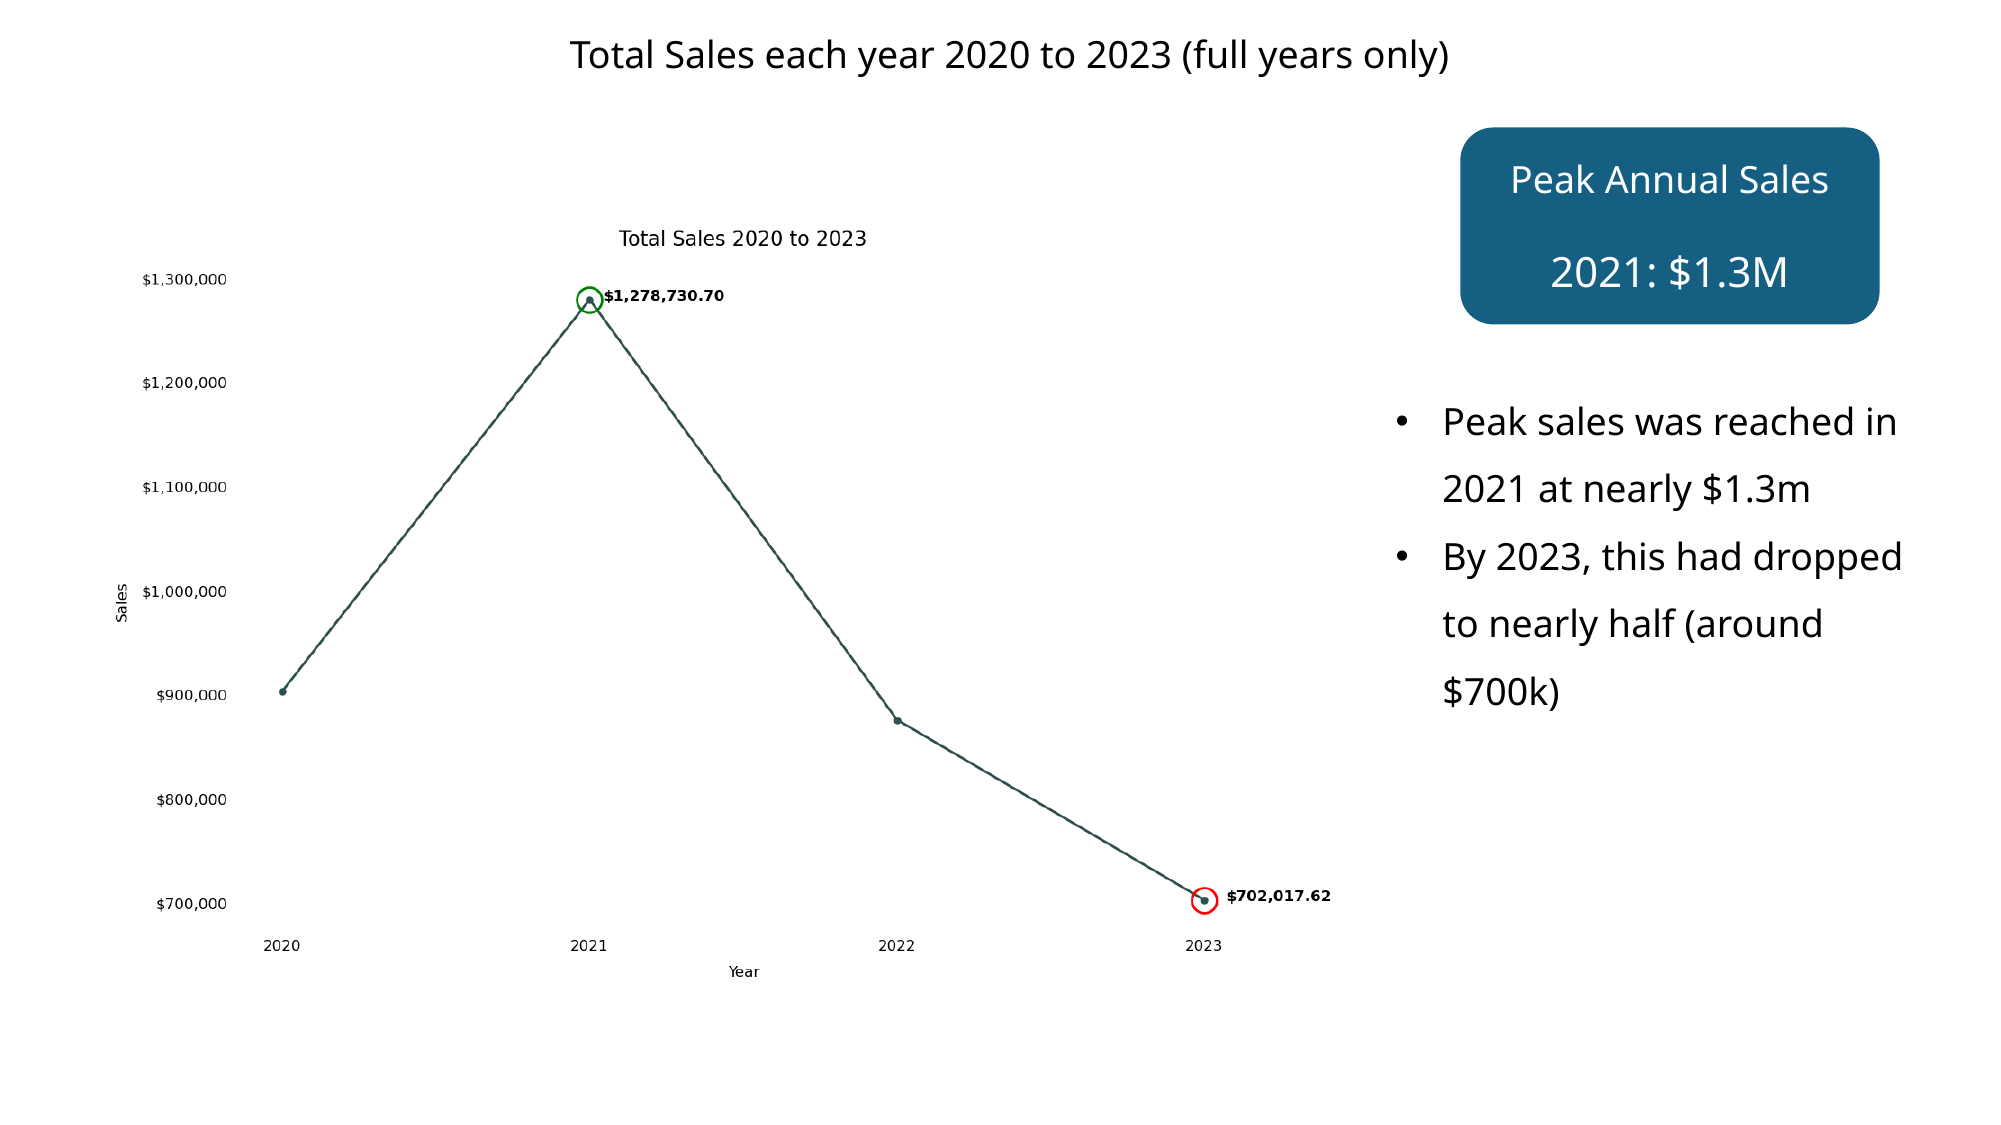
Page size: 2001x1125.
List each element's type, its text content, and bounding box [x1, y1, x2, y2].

text_box Peak sales was reached in 2021 at nearly $1.3m By 2023, this had dropped to nearly half (around $700k) [1382, 367, 1964, 721]
text_box Peak Annual Sales 2021: $1.3M [1458, 125, 1882, 326]
picture [71, 166, 1382, 1025]
text_box Total Sales each year 2020 to 2023 (full years only) [140, 23, 1880, 84]
